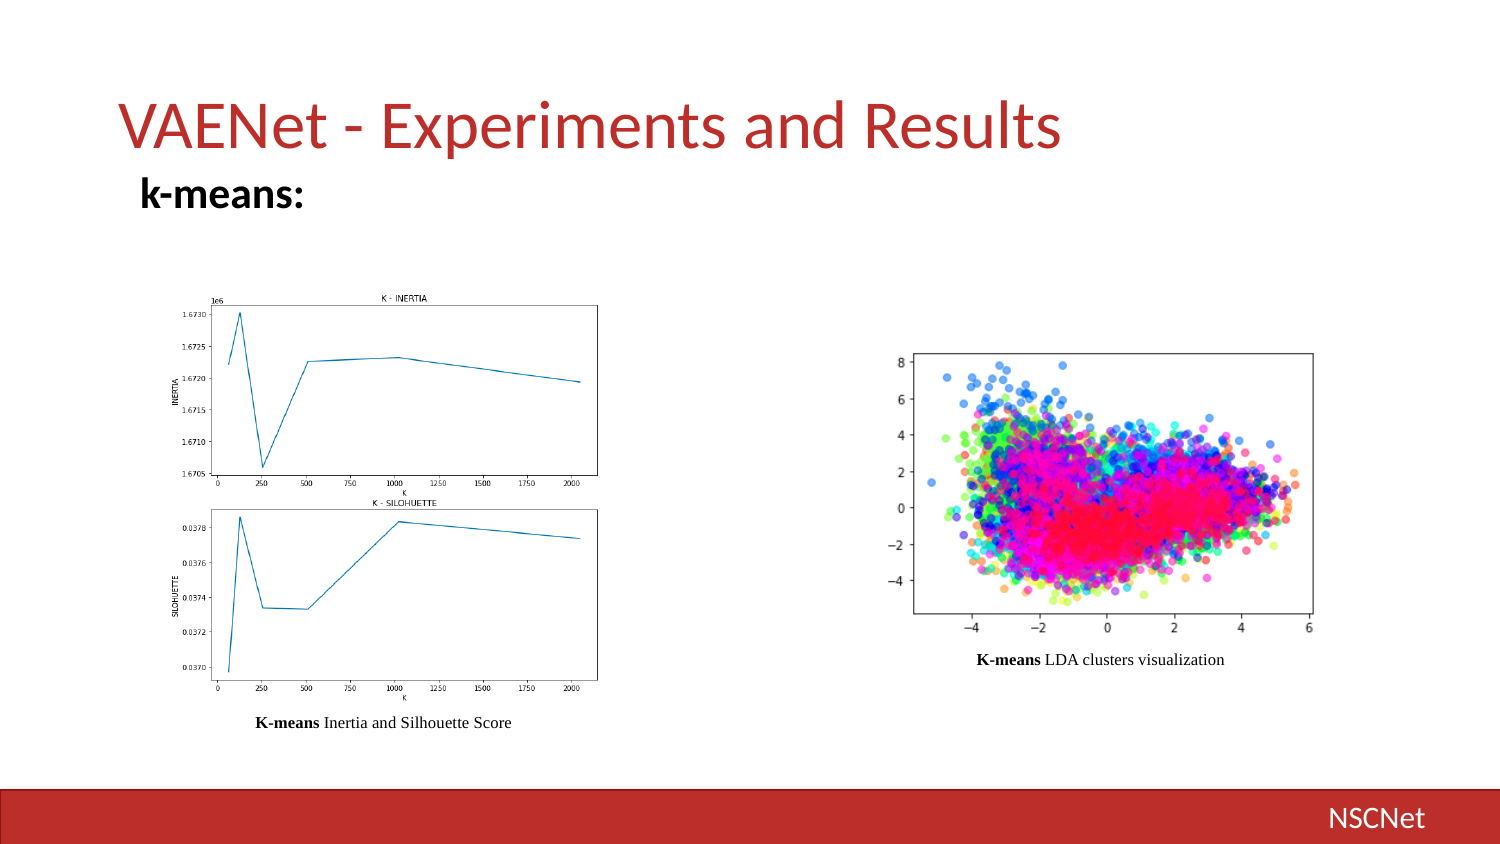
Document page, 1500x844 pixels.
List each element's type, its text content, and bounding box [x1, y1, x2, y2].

picture [167, 290, 601, 706]
picture [881, 345, 1321, 642]
text_box K-means Inertia and Silhouette Score [135, 704, 633, 740]
title VAENet - Experiments and Results [103, 44, 1397, 163]
list k-means: [103, 163, 1397, 349]
text_box K-means LDA clusters visualization [852, 641, 1350, 677]
